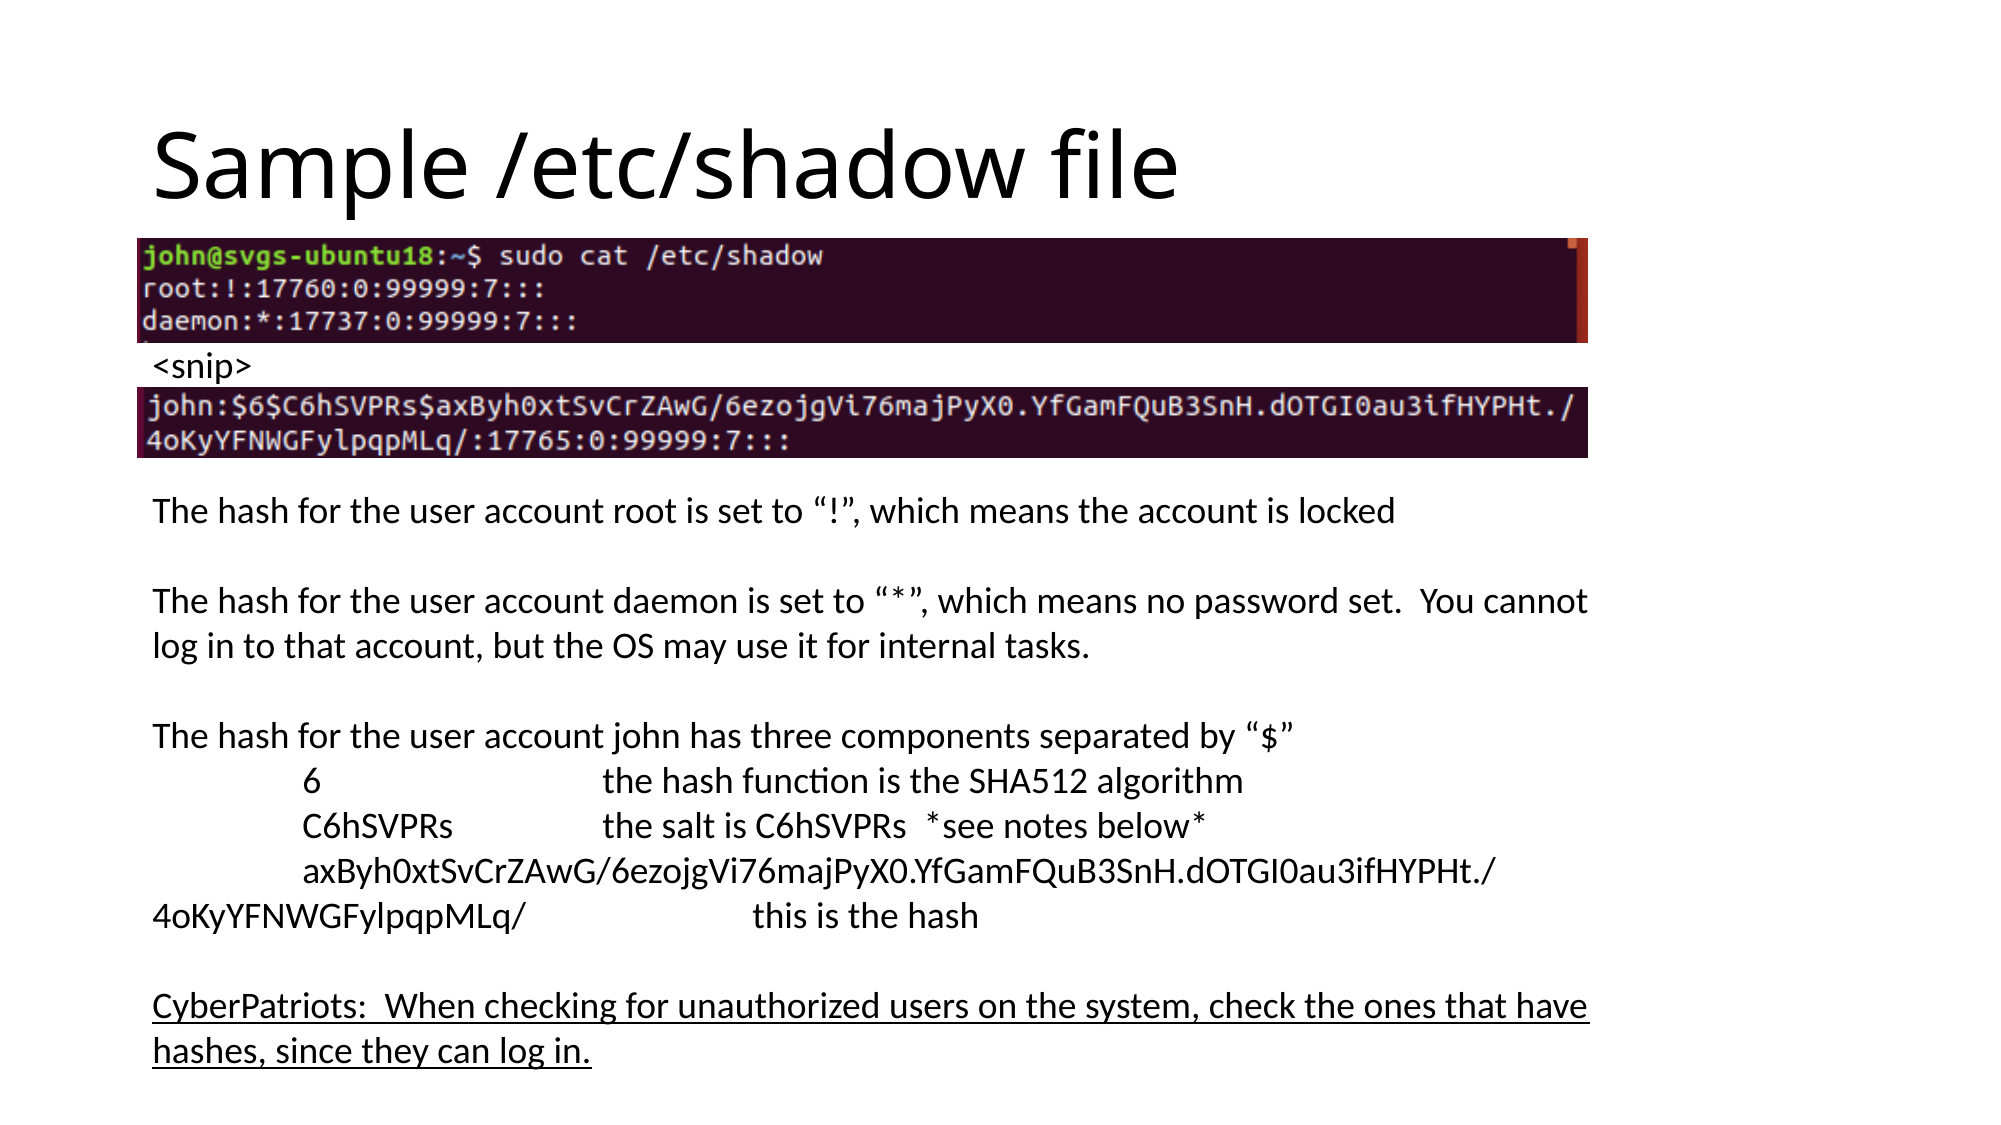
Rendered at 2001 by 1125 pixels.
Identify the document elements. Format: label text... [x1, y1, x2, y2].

text_box <snip> [137, 343, 305, 387]
picture [137, 387, 1589, 458]
title Sample /etc/shadow file [137, 59, 1863, 278]
text_box The hash for the user account root is set to “!”, which means the account is locked The hash for the user account daemon is set to “*”, which means no password set. You cannot log in to that account, but the OS may use it for internal tasks. The hash for the user account john has three components separated by “$” 6 the hash function is the SHA512 algorithm C6hSVPRs the salt is C6hSVPRs *see notes below* axByh0xtSvCrZAwG/6ezojgVi76majPyX0.YfGamFQuB3SnH.dOTGI0au3ifHYPHt./4oKyYFNWGFylpqpMLq/ this is the hash CyberPatriots: When checking for unauthorized users on the system, check the ones that have hashes, since they can log in. [137, 478, 1633, 1079]
picture [137, 238, 1589, 343]
